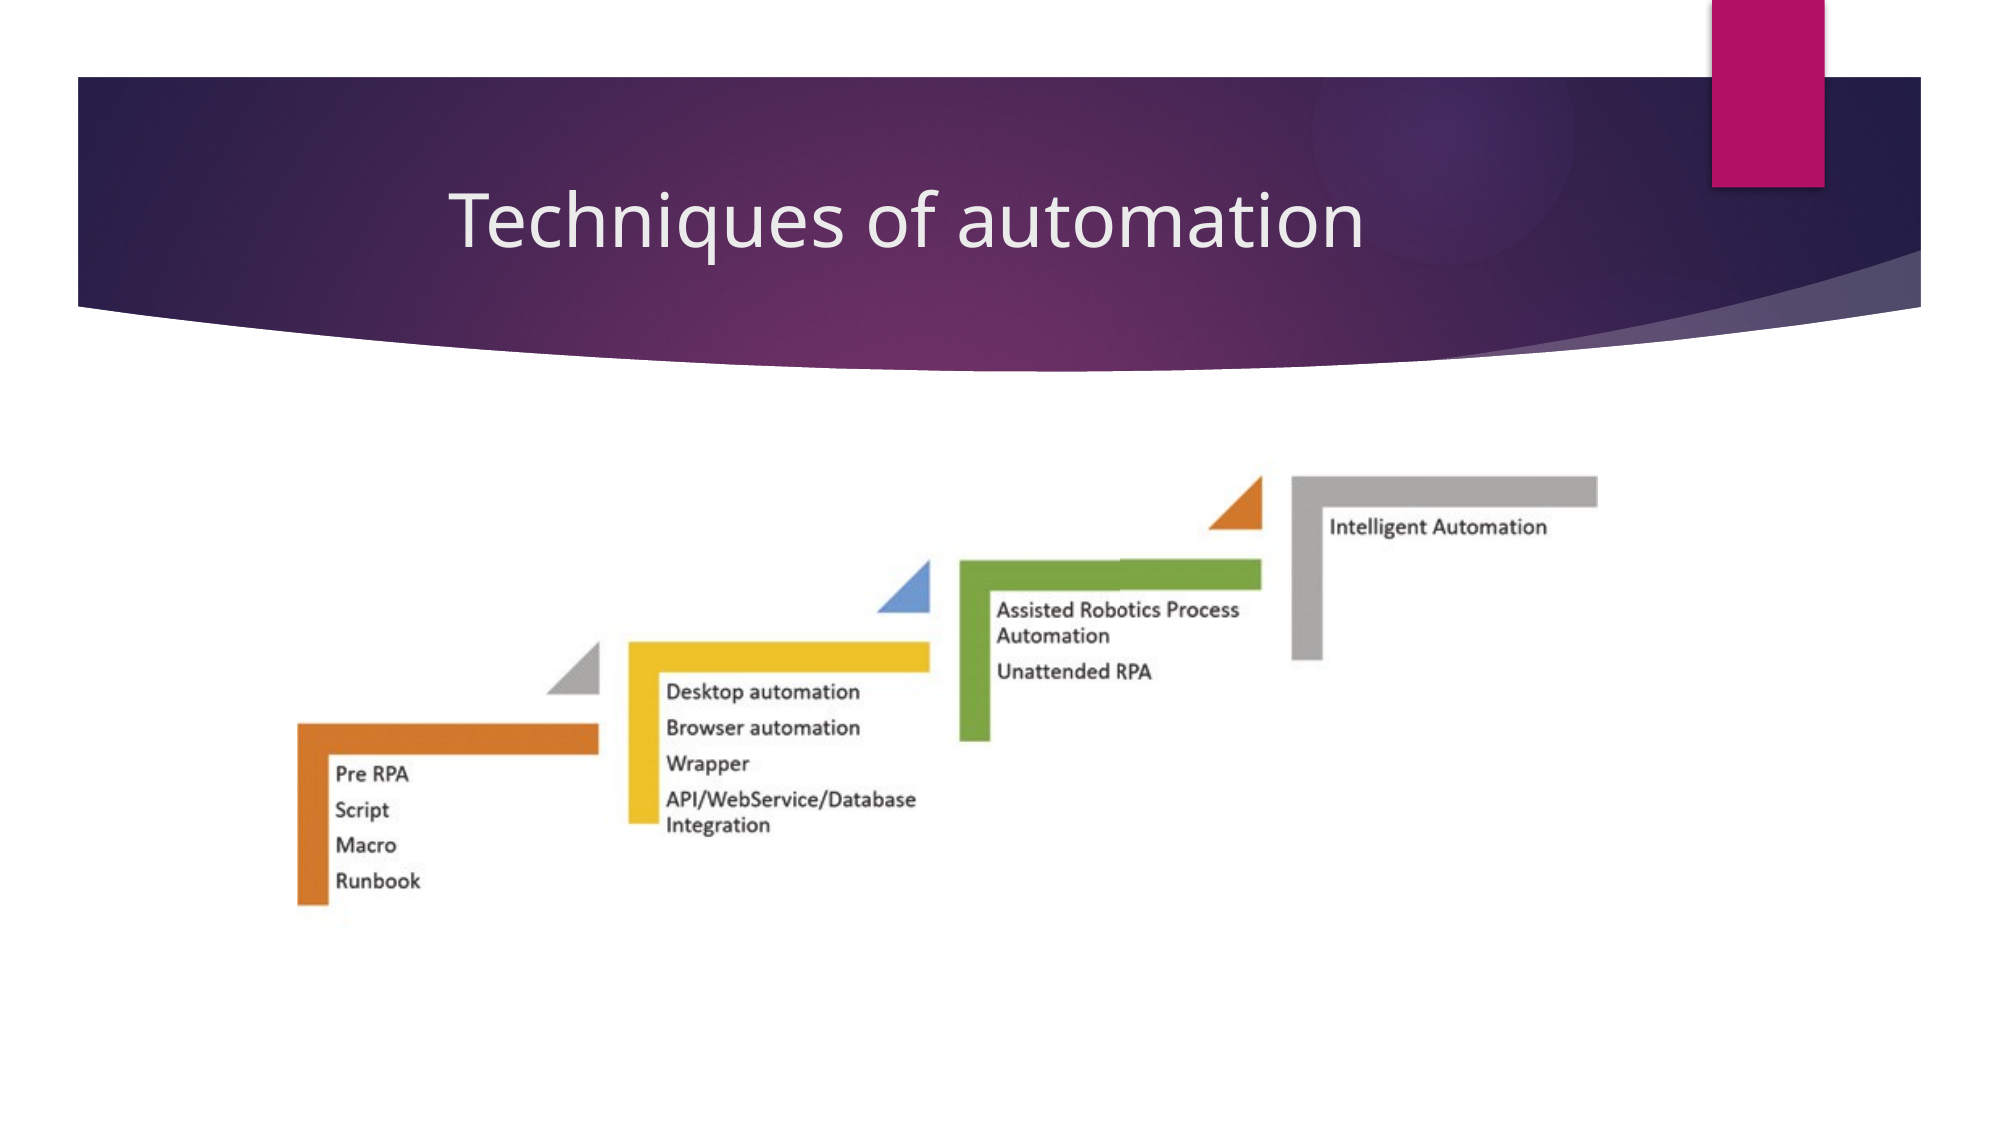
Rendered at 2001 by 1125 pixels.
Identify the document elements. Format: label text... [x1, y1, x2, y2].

title Techniques of automation [189, 159, 1627, 276]
picture [297, 382, 1598, 1089]
